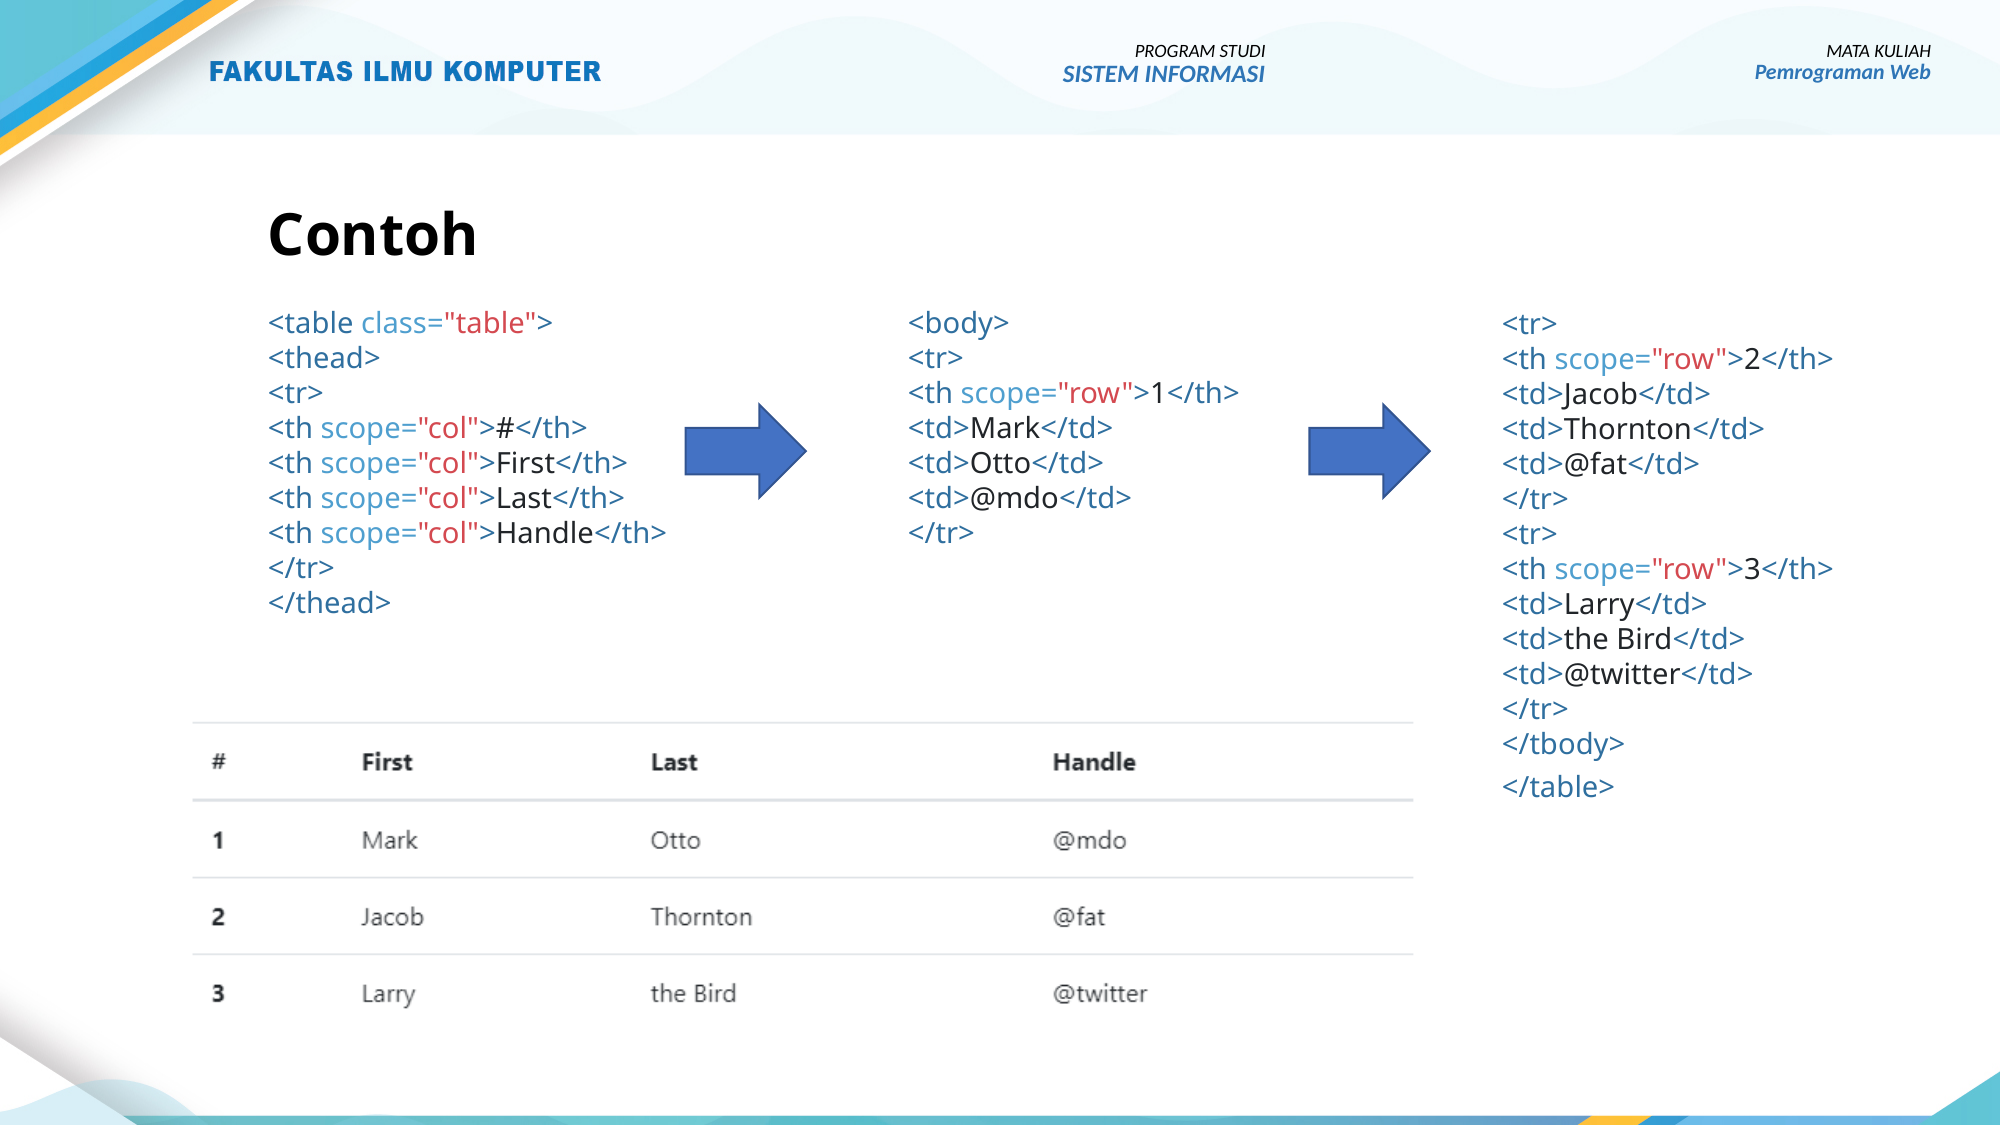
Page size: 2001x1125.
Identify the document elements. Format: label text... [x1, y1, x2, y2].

text_box PROGRAM STUDI SISTEM INFORMASI [904, 33, 1281, 118]
text_box [1308, 402, 1432, 501]
text_box <body> <tr> <th scope="row">1</th> <td>Mark</td> <td>Otto</td> <td>@mdo</td> </tr> [892, 304, 1511, 550]
text_box [684, 402, 808, 501]
text_box MATA KULIAH Pemrograman Web [1569, 33, 1946, 118]
picture [0, 0, 2000, 1125]
text_box <table class="table"> <thead> <tr> <th scope="col">#</th> <th scope="col">First</th> <th scope="col">Last</th> <th scope="col">Handle</th> </tr> </thead> [252, 304, 817, 620]
title Contoh [252, 170, 1852, 303]
text_box <tr> <th scope="row">2</th> <td>Jacob</td> <td>Thornton</td> <td>@fat</td> </tr> <tr> <th scope="row">3</th> <td>Larry</td> <td>the Bird</td> <td>@twitter</td> </tr> </tbody> </table> [1486, 305, 2000, 806]
